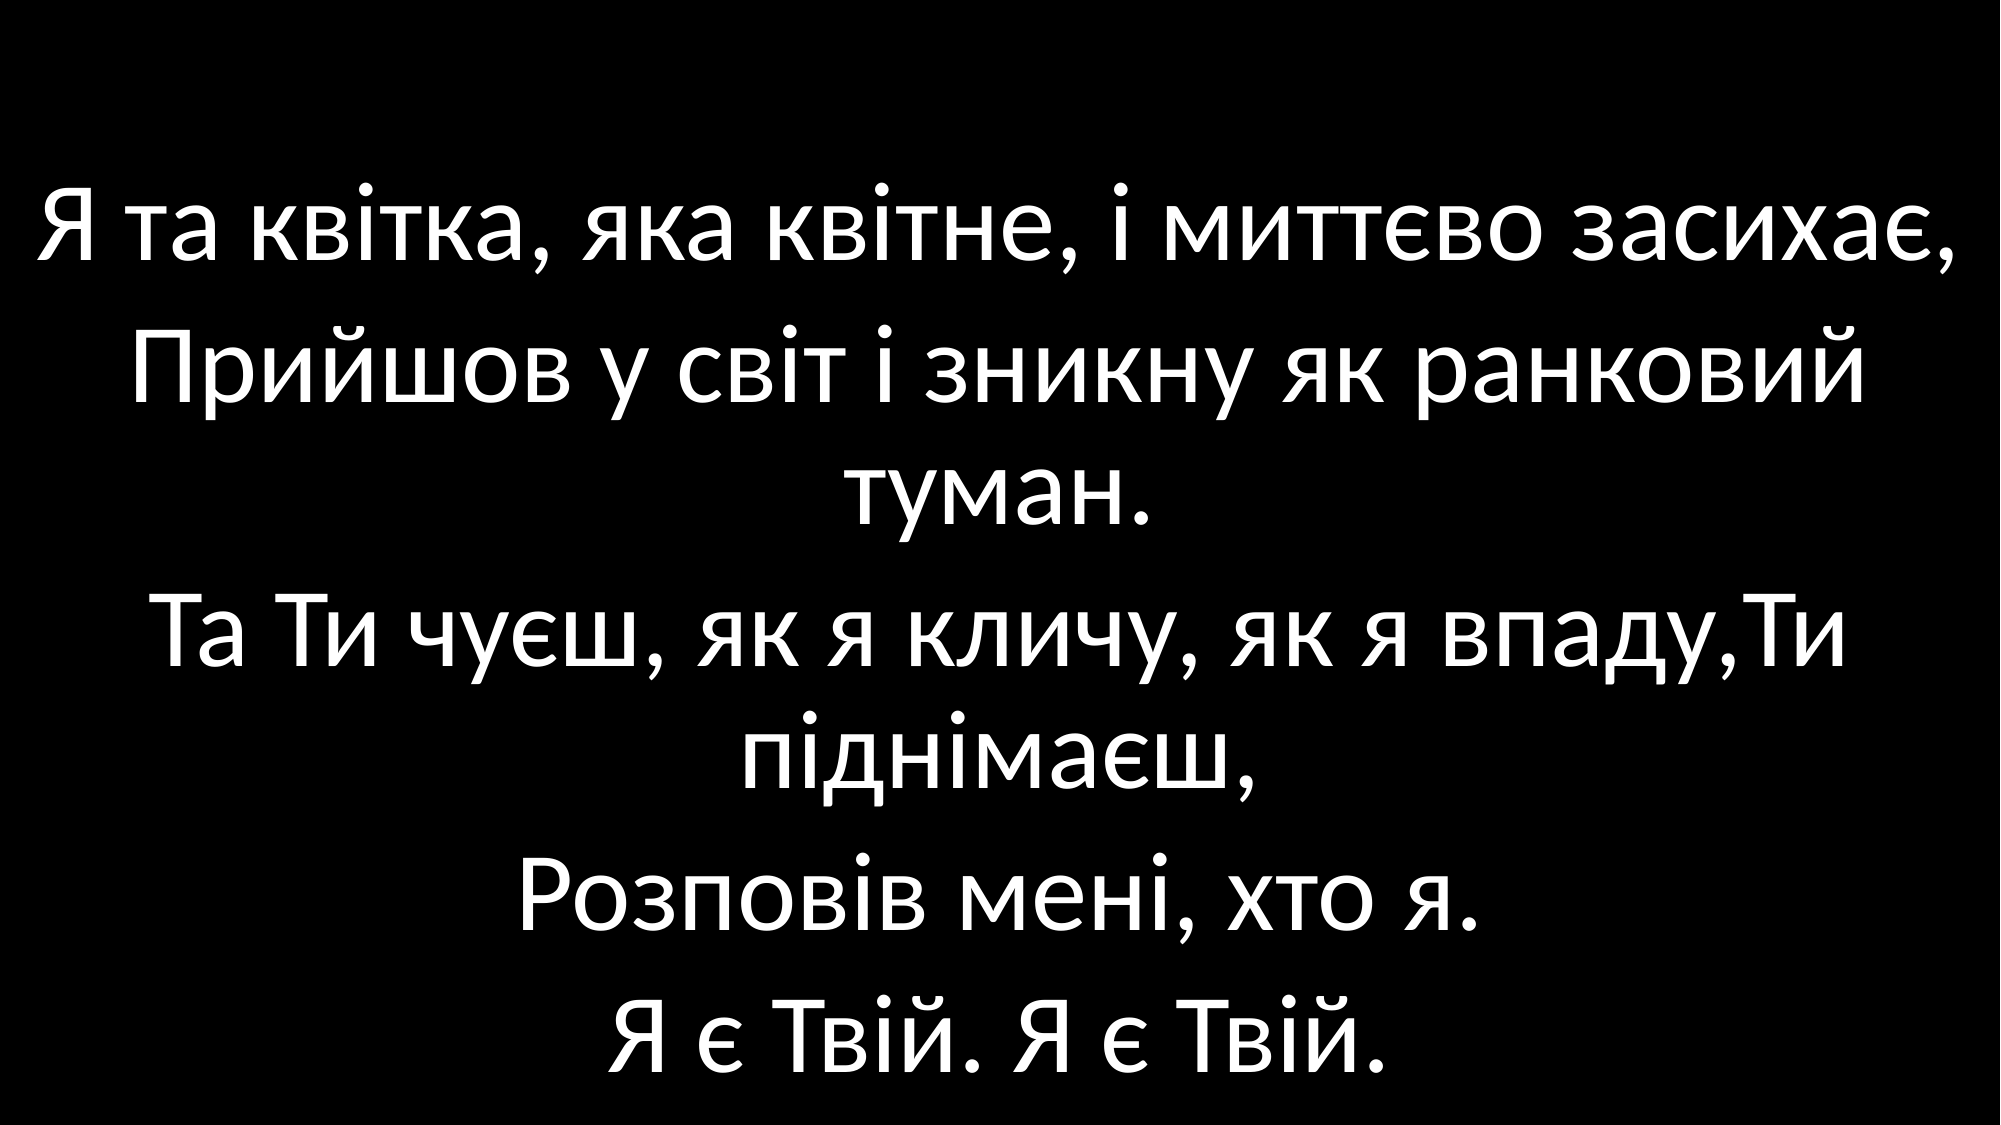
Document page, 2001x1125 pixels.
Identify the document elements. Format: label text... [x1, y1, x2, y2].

subtitle Я та квітка, яка квітне, і миттєво засихає, Прийшов у світ і зникну як ранковий туман. Та Ти чуєш, як я кличу, як я впаду,Ти піднімаєш, Розповів мені, хто я. Я є Твій. Я є Твій. [0, 0, 2000, 1125]
